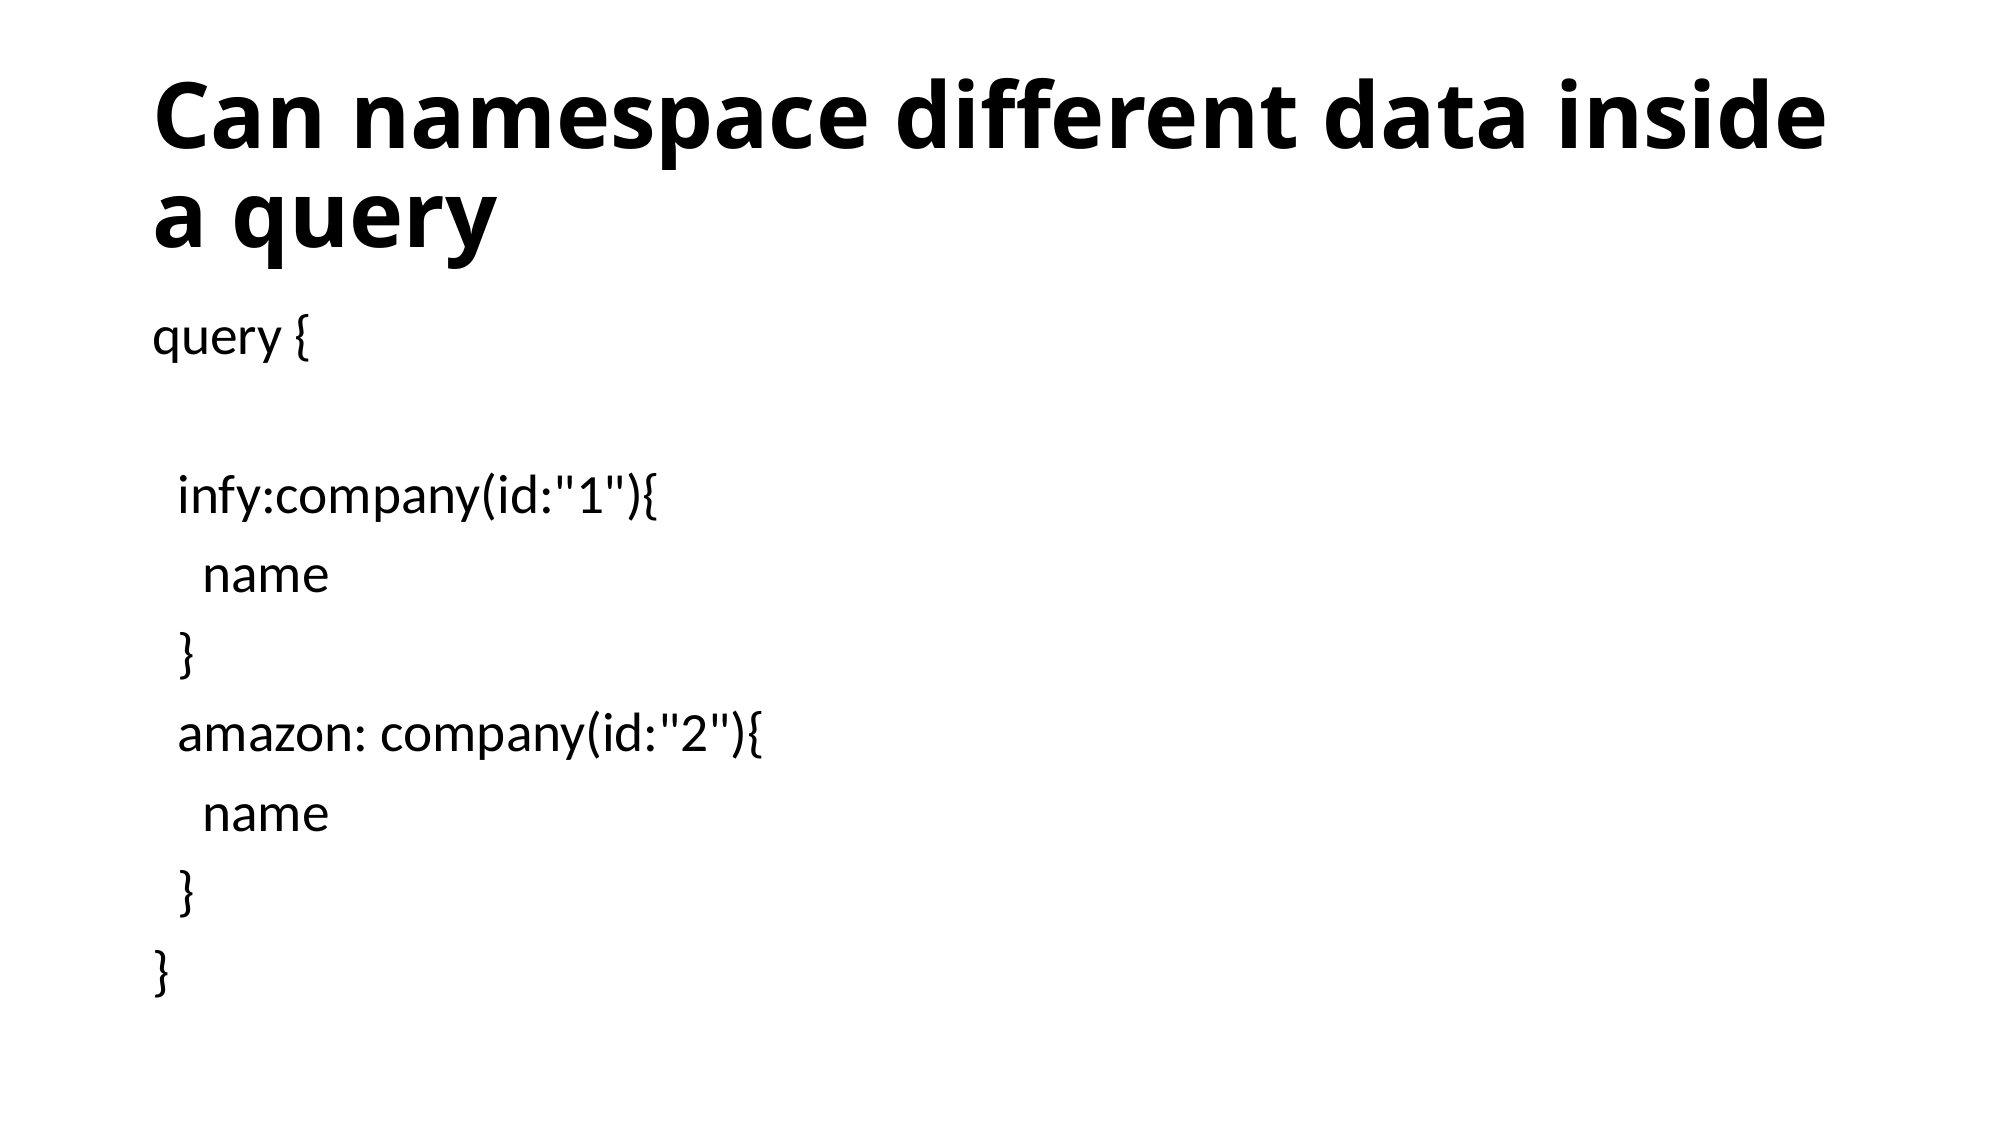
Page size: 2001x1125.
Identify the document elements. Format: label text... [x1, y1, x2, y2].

list query { infy:company(id:"1"){ name } amazon: company(id:"2"){ name } } [137, 299, 1863, 1014]
title Can namespace different data inside a query [137, 59, 1863, 278]
